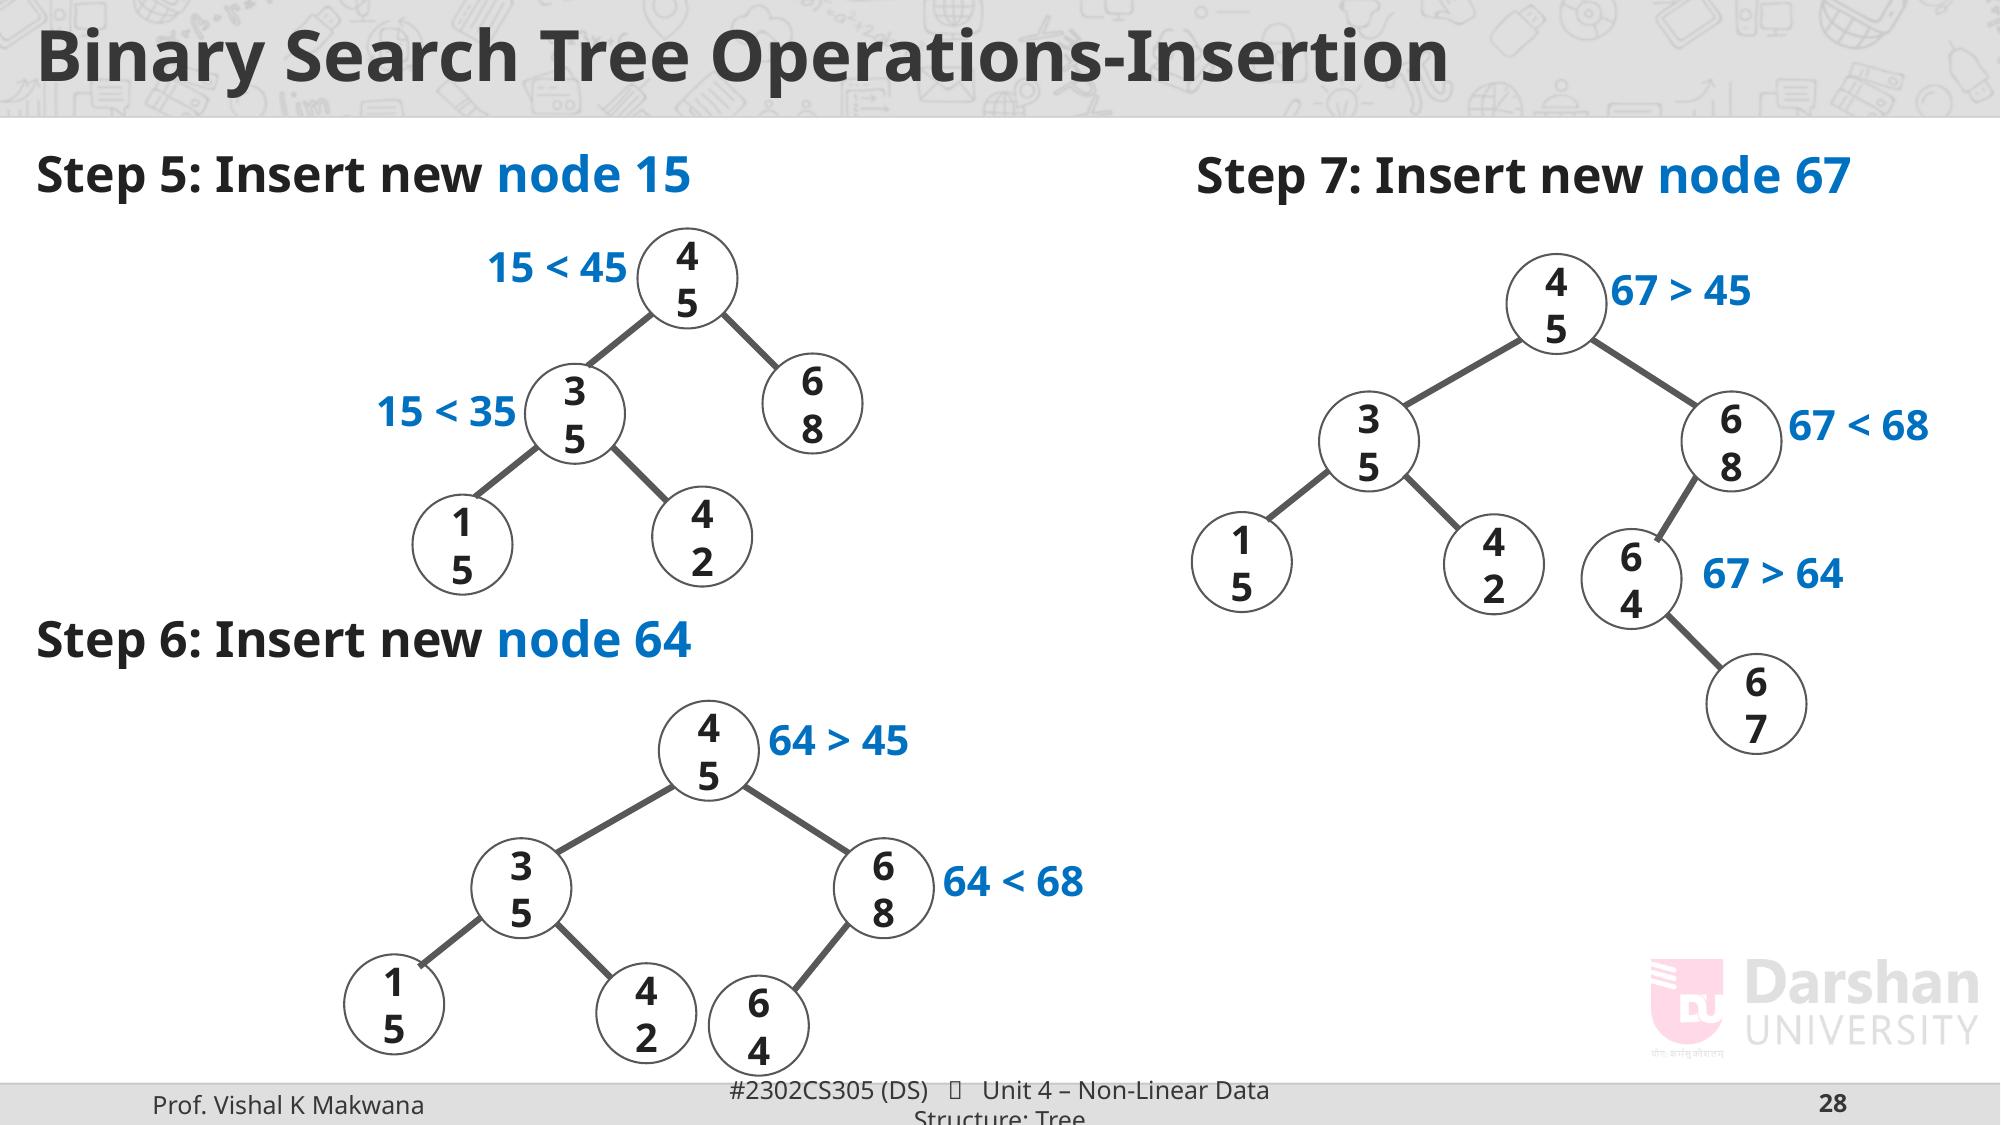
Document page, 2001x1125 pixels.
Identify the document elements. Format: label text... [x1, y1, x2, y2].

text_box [1404, 474, 1459, 529]
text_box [1666, 614, 1722, 669]
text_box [787, 929, 855, 985]
text_box 67 < 68 [1773, 391, 1945, 457]
text_box 42 [1442, 513, 1546, 616]
text_box 45 [640, 227, 739, 330]
text_box 67 > 45 [1595, 255, 1767, 321]
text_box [581, 761, 649, 878]
text_box 15 < 45 [471, 233, 643, 299]
text_box 64 [1580, 527, 1683, 631]
text_box 15 [411, 493, 514, 596]
text_box 67 > 64 [1687, 539, 1859, 605]
text_box Step 7: Insert new node 67 [1182, 136, 1915, 632]
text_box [474, 446, 538, 497]
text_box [722, 313, 778, 369]
text_box 68 [761, 352, 864, 455]
text_box 45 [657, 699, 756, 802]
text_box 15 [343, 953, 446, 1056]
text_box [762, 767, 830, 872]
text_box 68 [832, 837, 929, 940]
text_box 45 [1505, 252, 1605, 356]
list Step 5: Insert new node 15 Step 6: Insert new node 64 [21, 141, 1979, 1069]
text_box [1266, 470, 1330, 521]
text_box 15 [1190, 511, 1293, 614]
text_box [593, 307, 646, 373]
text_box 64 [707, 974, 810, 1077]
text_box 64 < 68 [928, 847, 1100, 912]
text_box 64 > 45 [753, 705, 925, 771]
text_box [612, 446, 667, 502]
text_box 67 [1705, 652, 1808, 755]
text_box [1610, 320, 1678, 425]
text_box 68 [1680, 390, 1781, 493]
text_box 15 < 35 [361, 376, 533, 442]
text_box 35 [470, 837, 573, 940]
text_box 35 [532, 362, 627, 465]
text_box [1429, 314, 1497, 432]
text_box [556, 923, 611, 978]
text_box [1644, 489, 1709, 529]
text_box 42 [595, 962, 698, 1065]
text_box 35 [1318, 390, 1421, 493]
text_box 42 [651, 485, 754, 588]
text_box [419, 916, 482, 967]
title Binary Search Tree Operations-Insertion [0, 0, 2000, 117]
